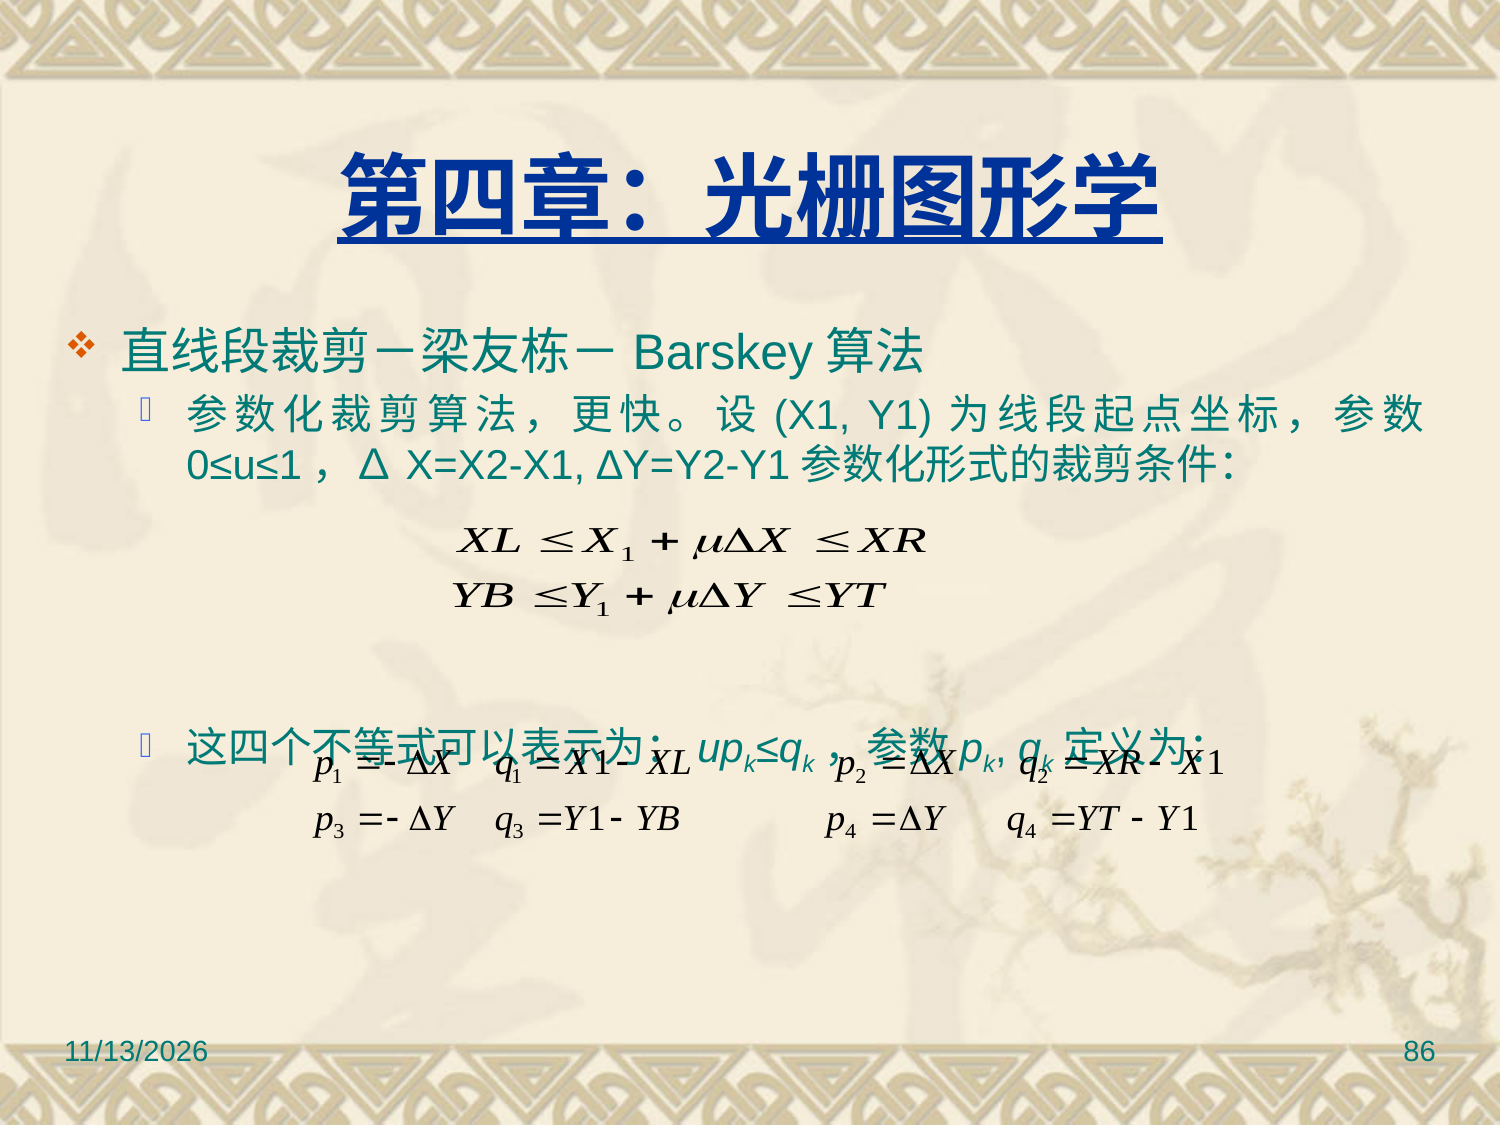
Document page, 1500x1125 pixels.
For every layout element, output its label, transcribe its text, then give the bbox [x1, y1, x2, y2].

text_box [304, 737, 1231, 848]
title 第四章：光栅图形学 [49, 99, 1451, 288]
picture [0, 0, 1500, 1125]
list 直线段裁剪－梁友栋－Barskey算法 参数化裁剪算法，更快。设(X1, Y1)为线段起点坐标，参数0≤u≤1，∆X=X2-X1, ∆Y=Y2-Y1参数化形式的裁剪条件： 这四个不等式可以表示为：upk≤qk，参数pk, qk定义为： [49, 312, 1449, 717]
text_box 12/30/2016 [49, 1024, 425, 1103]
text_box 86 [1074, 1024, 1451, 1103]
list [445, 515, 937, 626]
